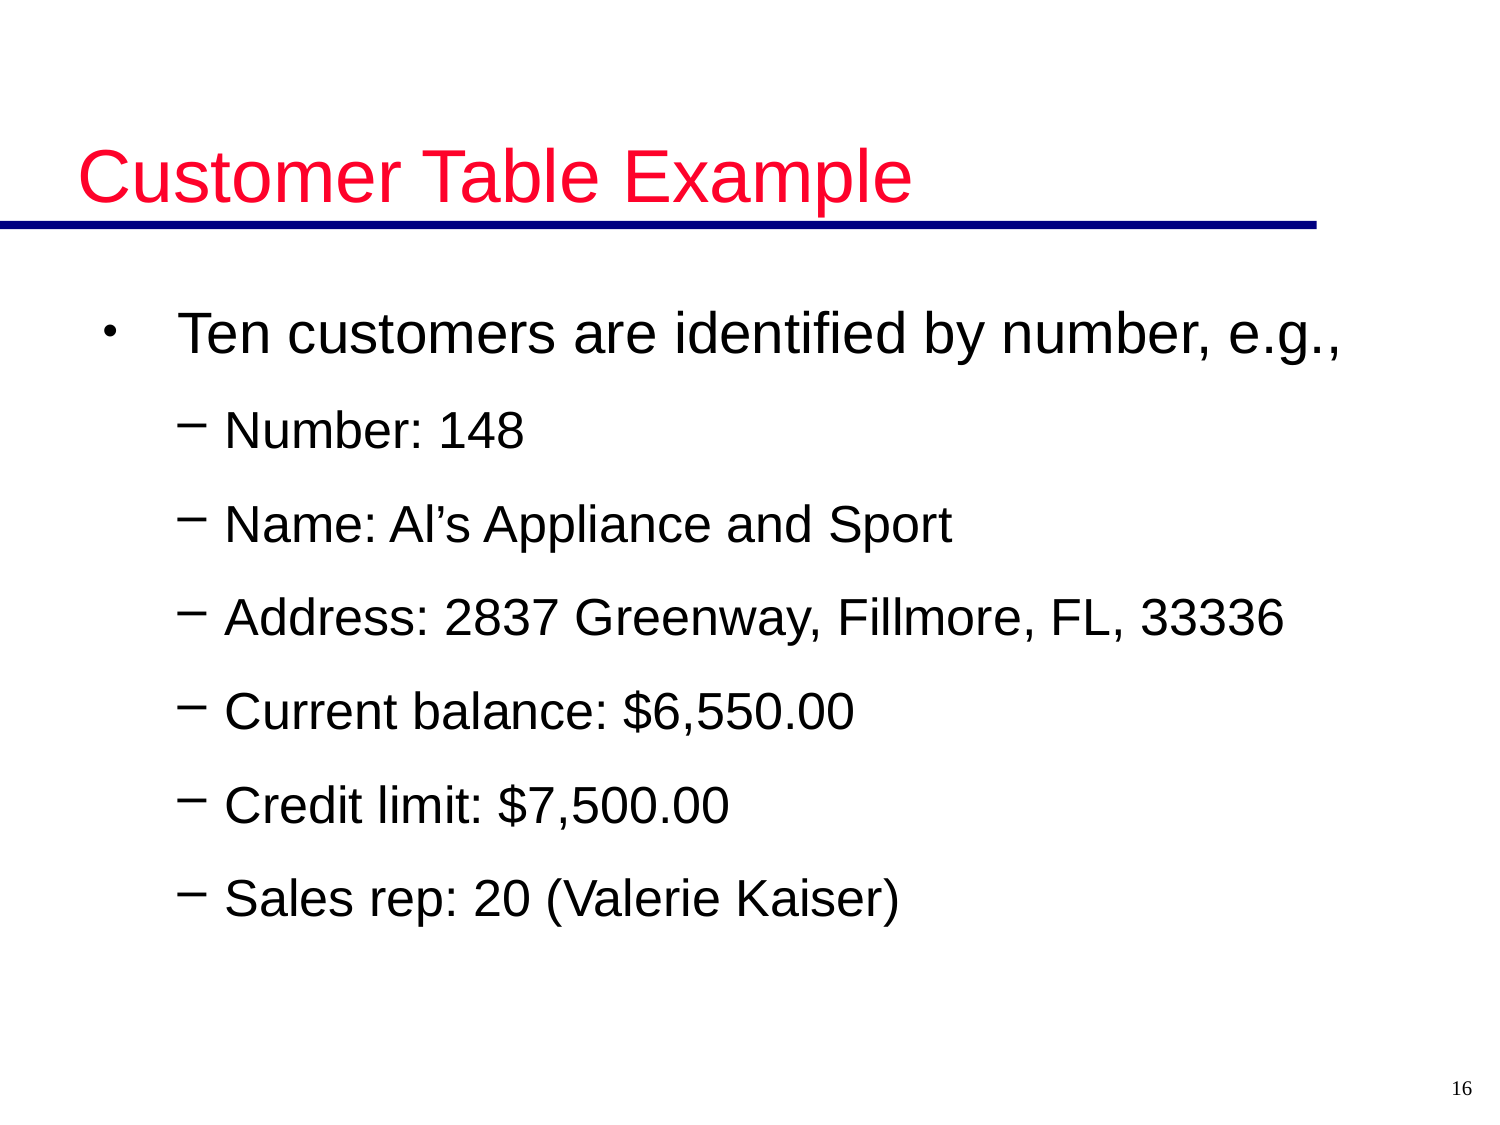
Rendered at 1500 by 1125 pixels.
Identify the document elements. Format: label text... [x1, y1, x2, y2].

title Customer Table Example [62, 43, 1338, 226]
list Ten customers are identified by number, e.g., Number: 148 Name: Al’s Appliance and Sport Address: 2837 Greenway, Fillmore, FL, 33336 Current balance: $6,550.00 Credit limit: $7,500.00 Sales rep: 20 (Valerie Kaiser) [87, 287, 1401, 963]
slide_number 16 [1174, 1049, 1488, 1125]
